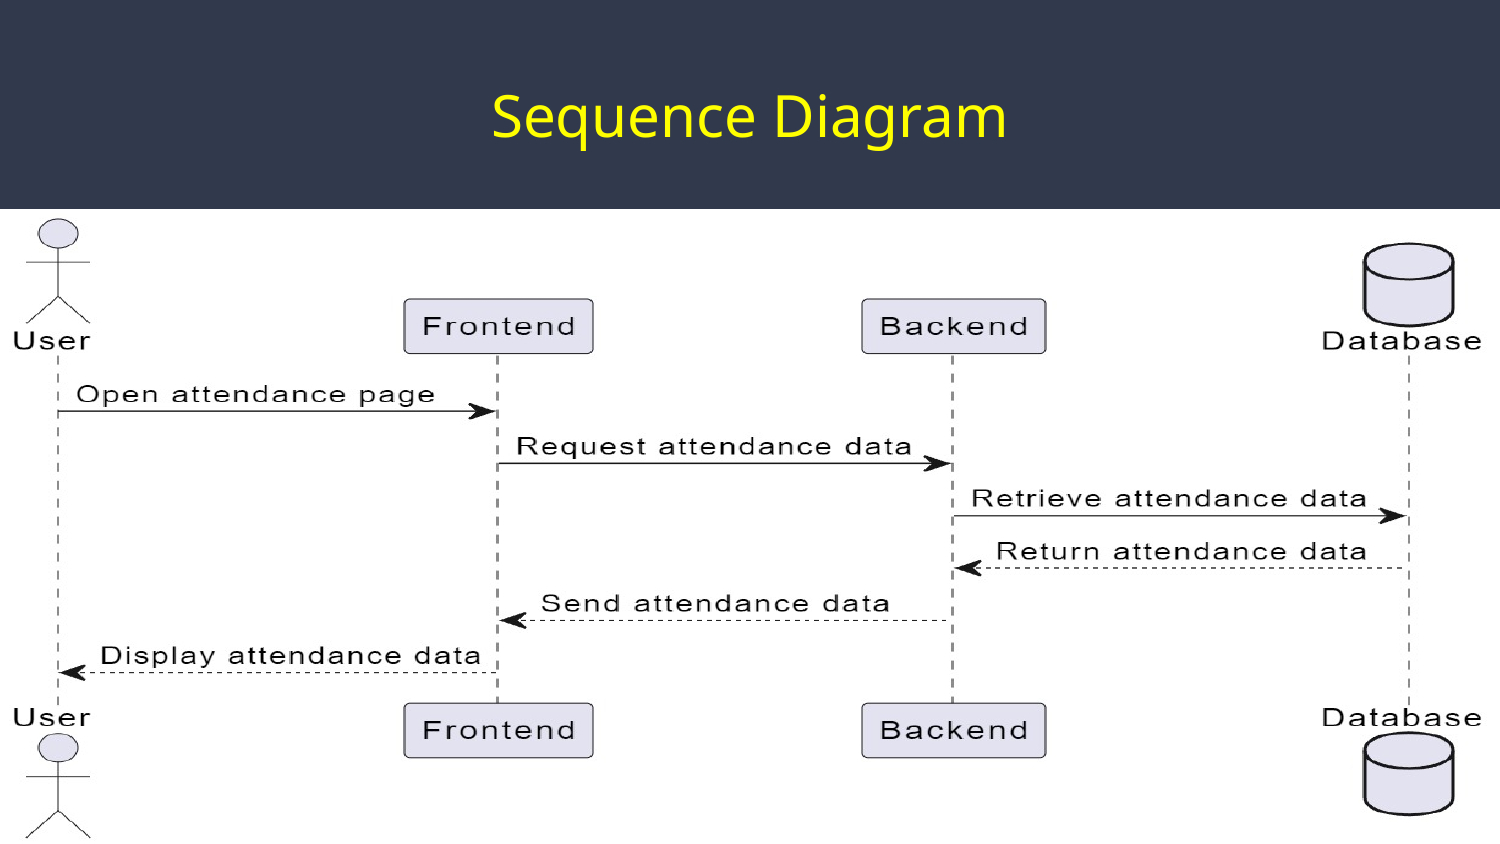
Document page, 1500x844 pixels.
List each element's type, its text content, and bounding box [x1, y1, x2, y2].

picture [0, 209, 1500, 844]
text_box Sequence Diagram [0, 53, 1500, 165]
